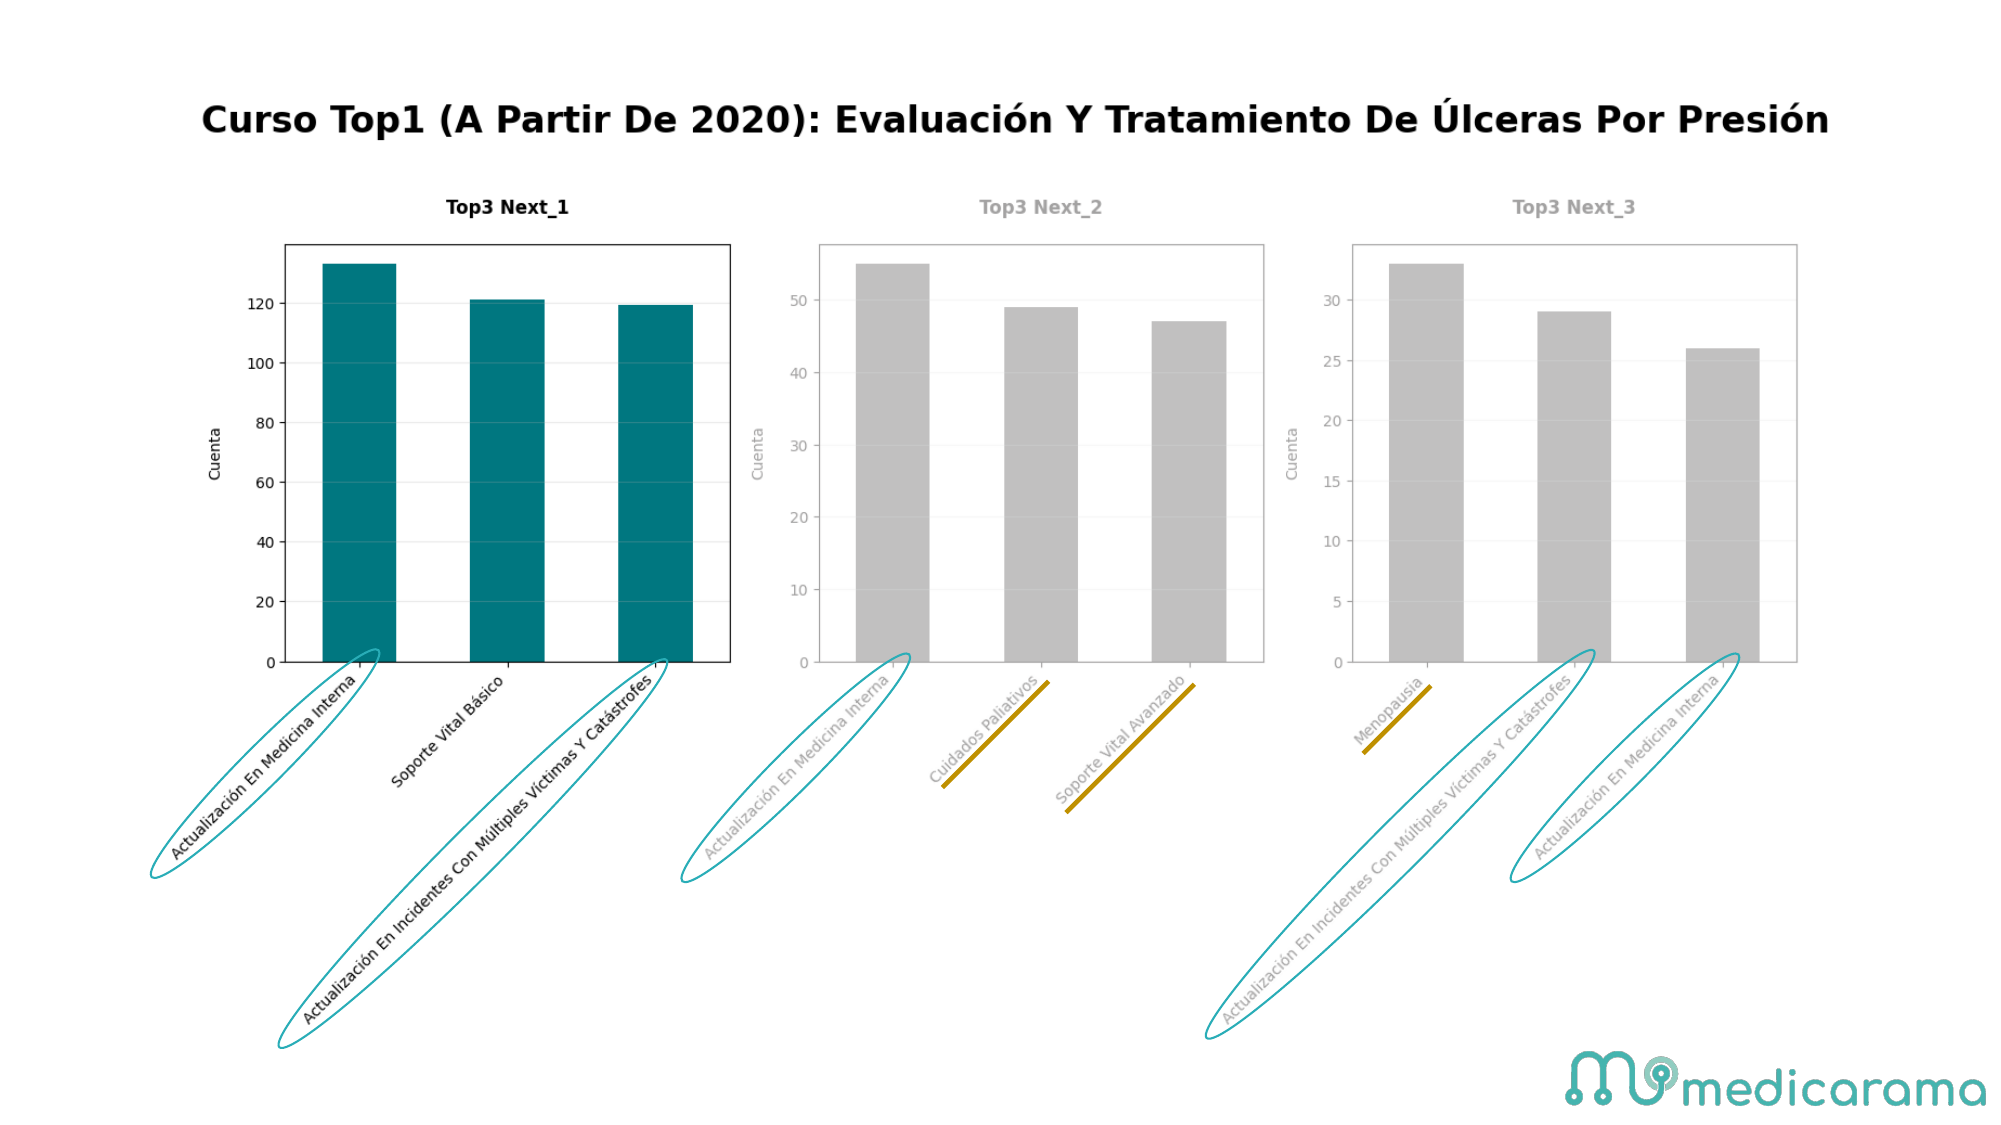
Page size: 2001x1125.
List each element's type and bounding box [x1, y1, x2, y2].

text_box [149, 855, 158, 880]
text_box [1363, 685, 1431, 754]
picture [158, 87, 1841, 1038]
text_box [1066, 684, 1195, 813]
text_box [942, 681, 1049, 788]
text_box [277, 1038, 305, 1050]
picture [1565, 995, 1986, 1125]
text_box [687, 156, 1842, 1038]
